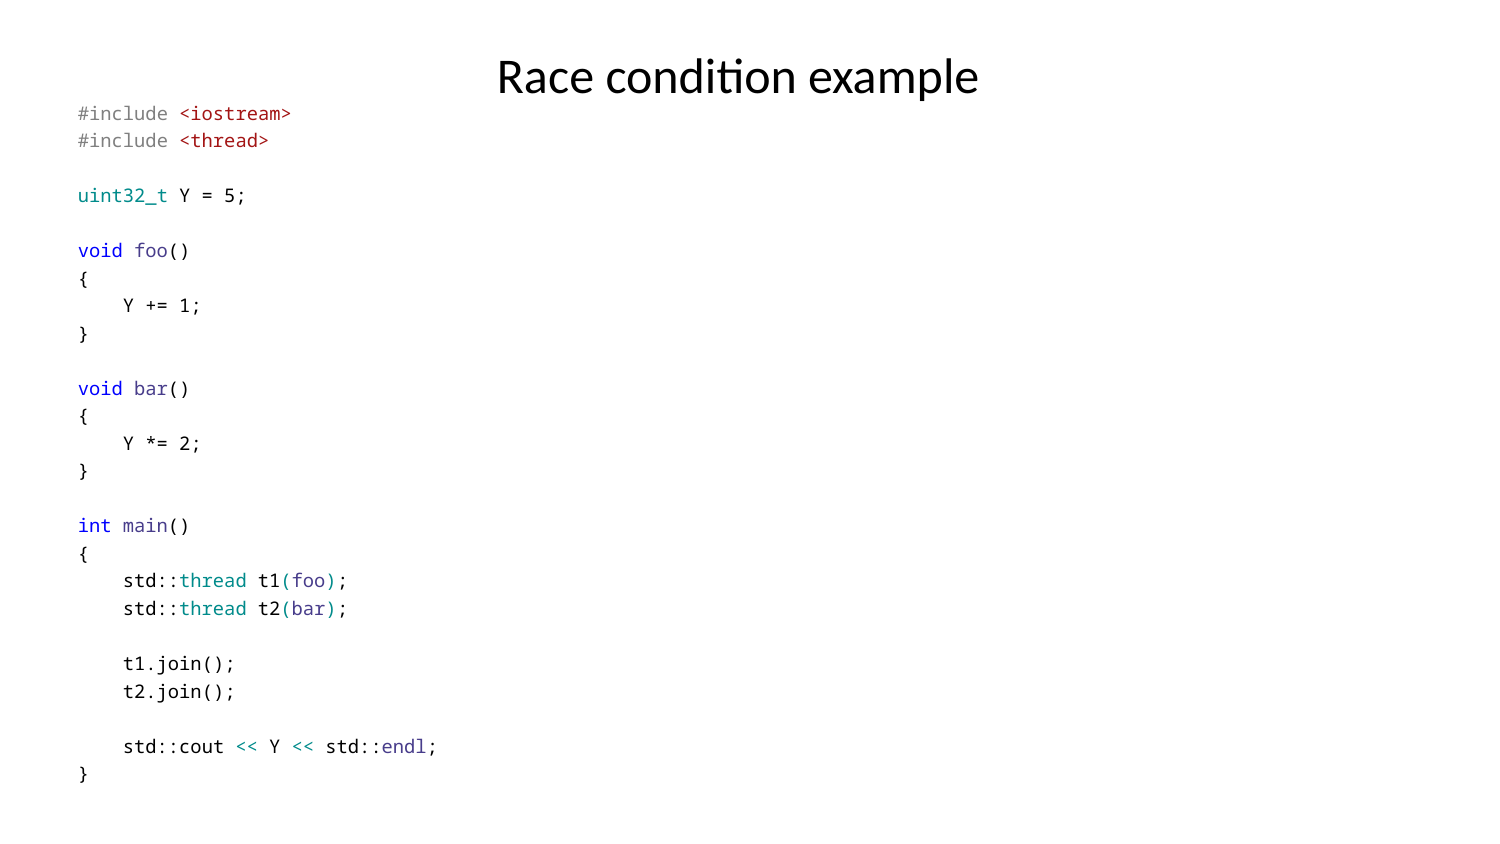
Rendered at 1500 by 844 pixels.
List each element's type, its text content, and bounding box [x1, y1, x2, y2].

text_box Race condition example [159, 35, 1317, 111]
text_box #include <iostream> #include <thread> uint32_t Y = 5; void foo() { Y += 1; } void bar() { Y *= 2; } int main() { std::thread t1(foo); std::thread t2(bar); t1.join(); t2.join(); std::cout << Y << std::endl; } [63, 94, 1413, 781]
